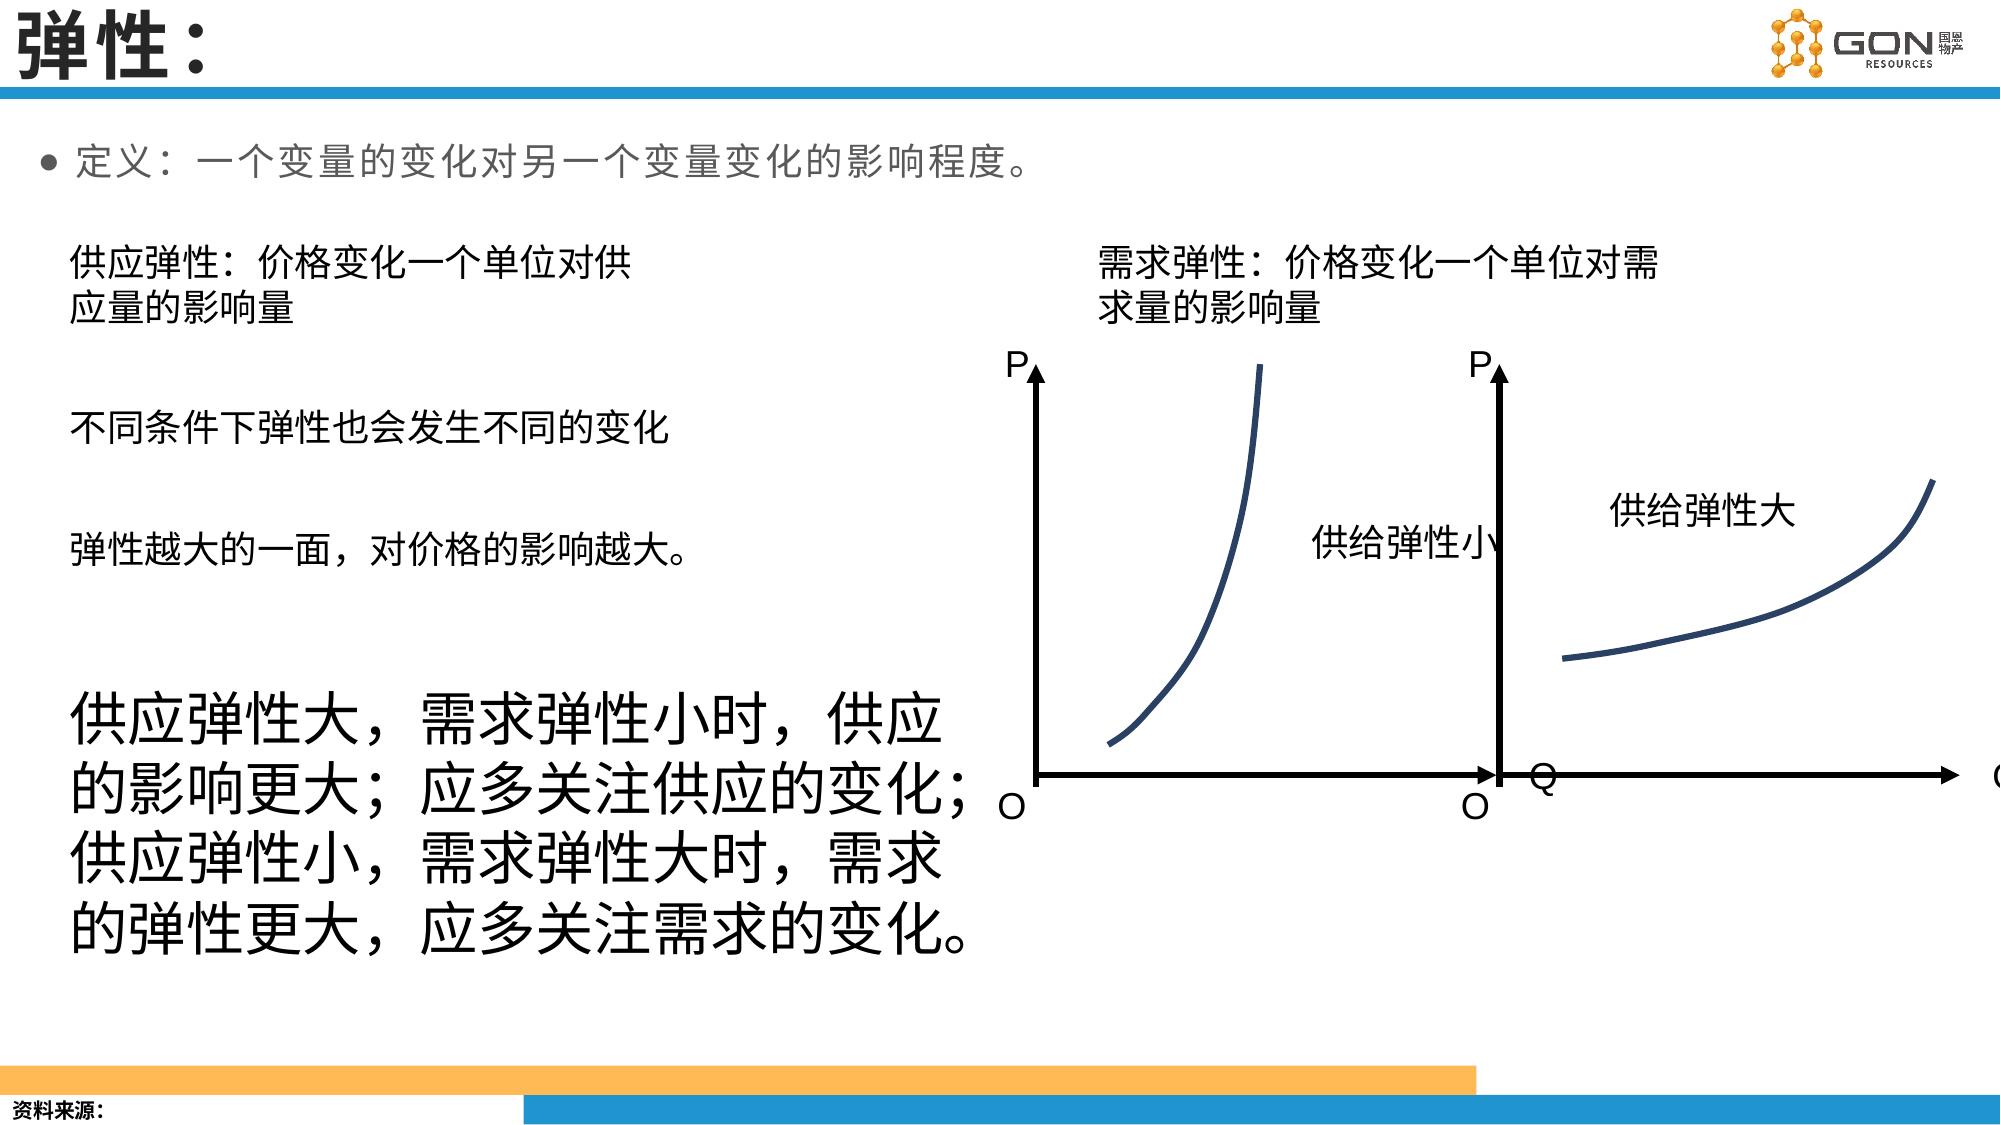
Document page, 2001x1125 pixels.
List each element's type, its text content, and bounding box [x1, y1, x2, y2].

text_box Q [1513, 778, 1572, 805]
text_box Q [1977, 744, 2000, 805]
text_box [1562, 479, 1935, 660]
text_box Q [1513, 744, 1572, 772]
text_box P [989, 332, 1046, 393]
list 定义：一个变量的变化对另一个变量变化的影响程度。 [22, 116, 1978, 204]
title 弹性： [0, 0, 1717, 88]
text_box P [1453, 332, 1509, 393]
text_box O [1446, 775, 1506, 835]
text_box [1107, 364, 1262, 746]
text_box 需求弹性：价格变化一个单位对需求量的影响量 [1082, 231, 1697, 337]
text_box 弹性越大的一面，对价格的影响越大。 [54, 518, 965, 579]
text_box 供给弹性大 [1594, 479, 1812, 540]
text_box 供给弹性小 [1296, 511, 1496, 572]
text_box 供应弹性大，需求弹性小时，供应的影响更大；应多关注供应的变化； 供应弹性小，需求弹性大时，需求的弹性更大，应多关注需求的变化。 [54, 674, 989, 970]
text_box O [982, 775, 1043, 835]
text_box 供应弹性：价格变化一个单位对供应量的影响量 [55, 231, 670, 337]
picture [1759, 1, 1972, 86]
text_box 供给弹性小 [1503, 511, 1514, 572]
text_box 不同条件下弹性也会发生不同的变化 [54, 397, 965, 457]
